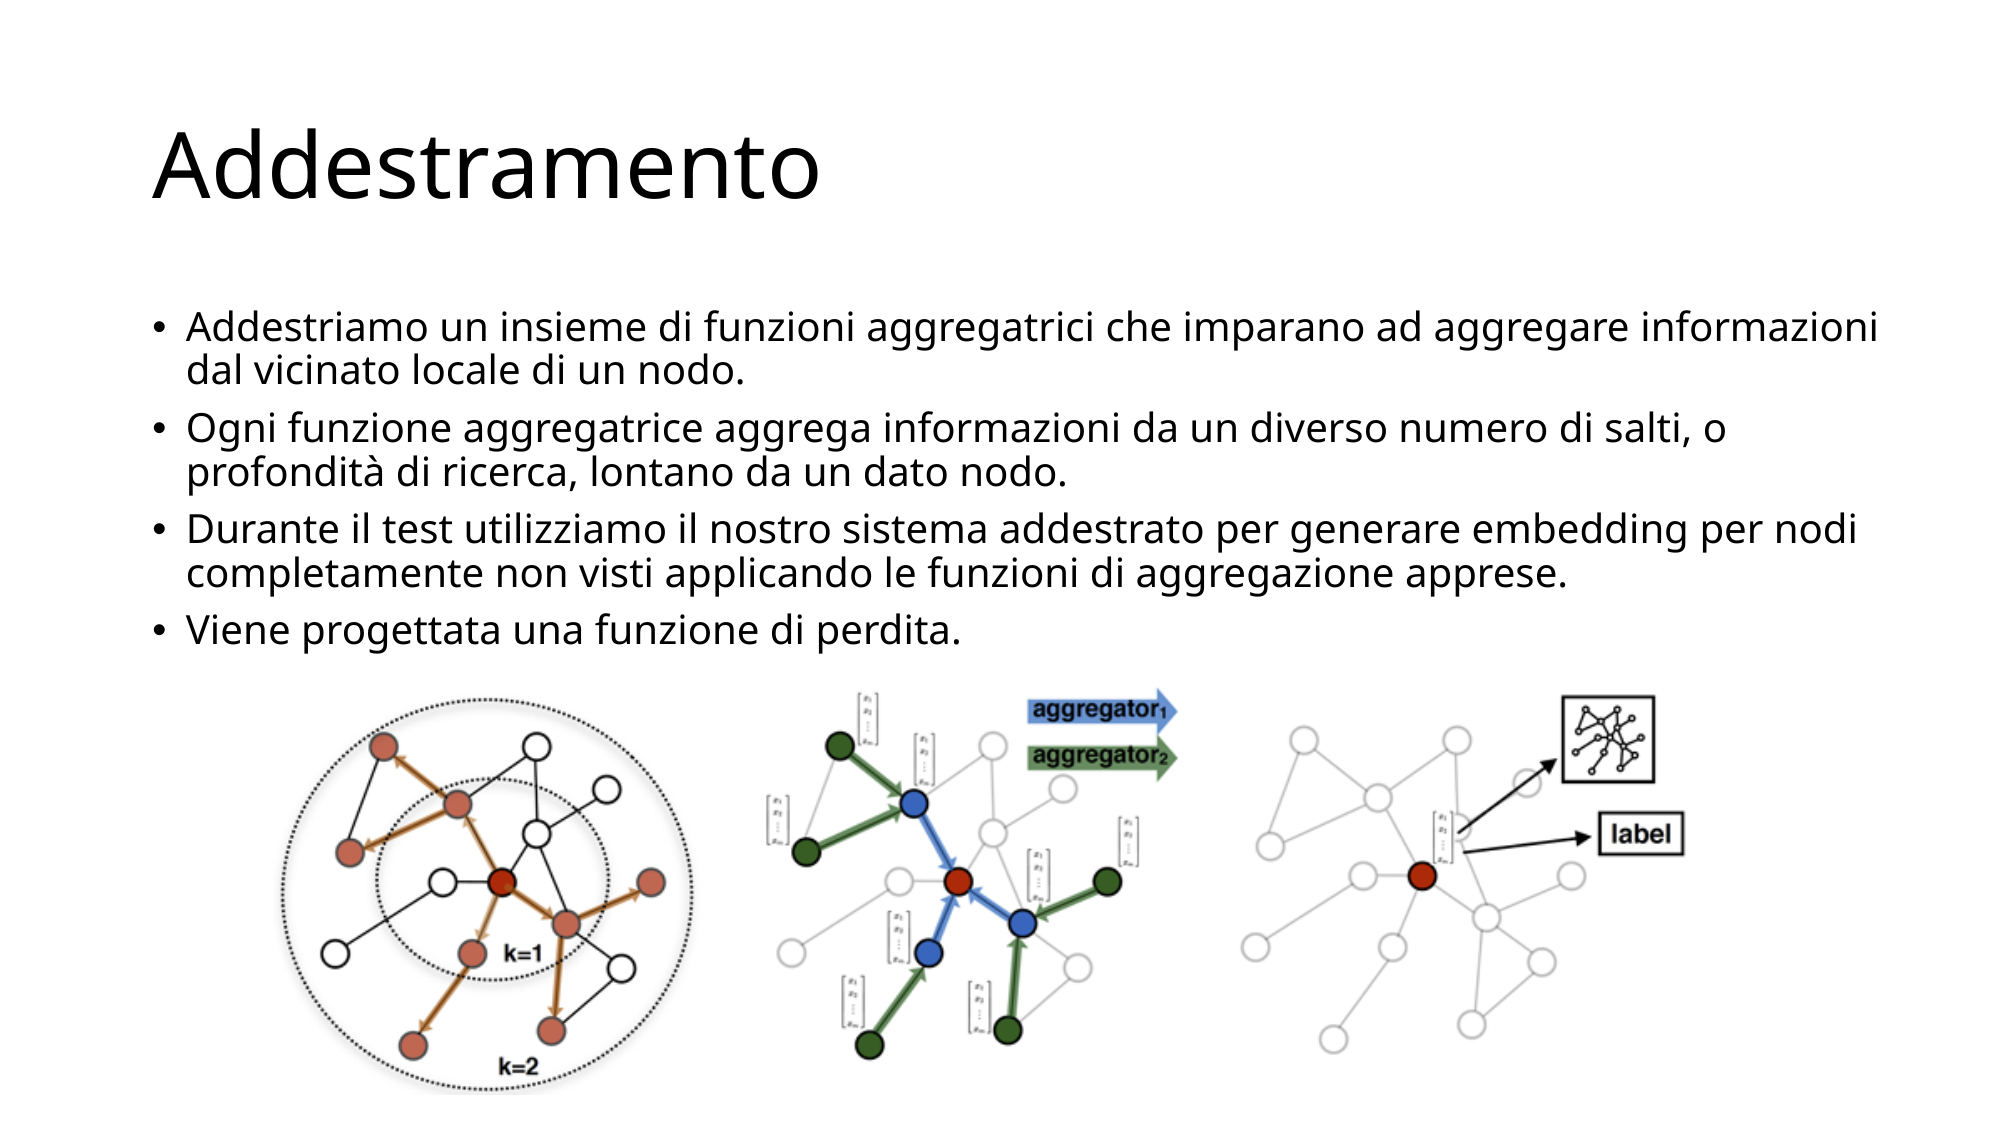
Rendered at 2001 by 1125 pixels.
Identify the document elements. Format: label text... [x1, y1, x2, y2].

picture [252, 664, 1710, 1095]
title Addestramento [137, 59, 1863, 278]
list Addestriamo un insieme di funzioni aggregatrici che imparano ad aggregare informazioni dal vicinato locale di un nodo. Ogni funzione aggregatrice aggrega informazioni da un diverso numero di salti, o profondità di ricerca, lontano da un dato nodo. Durante il test utilizziamo il nostro sistema addestrato per generare embedding per nodi completamente non visti applicando le funzioni di aggregazione apprese. Viene progettata una funzione di perdita. [137, 299, 1909, 666]
